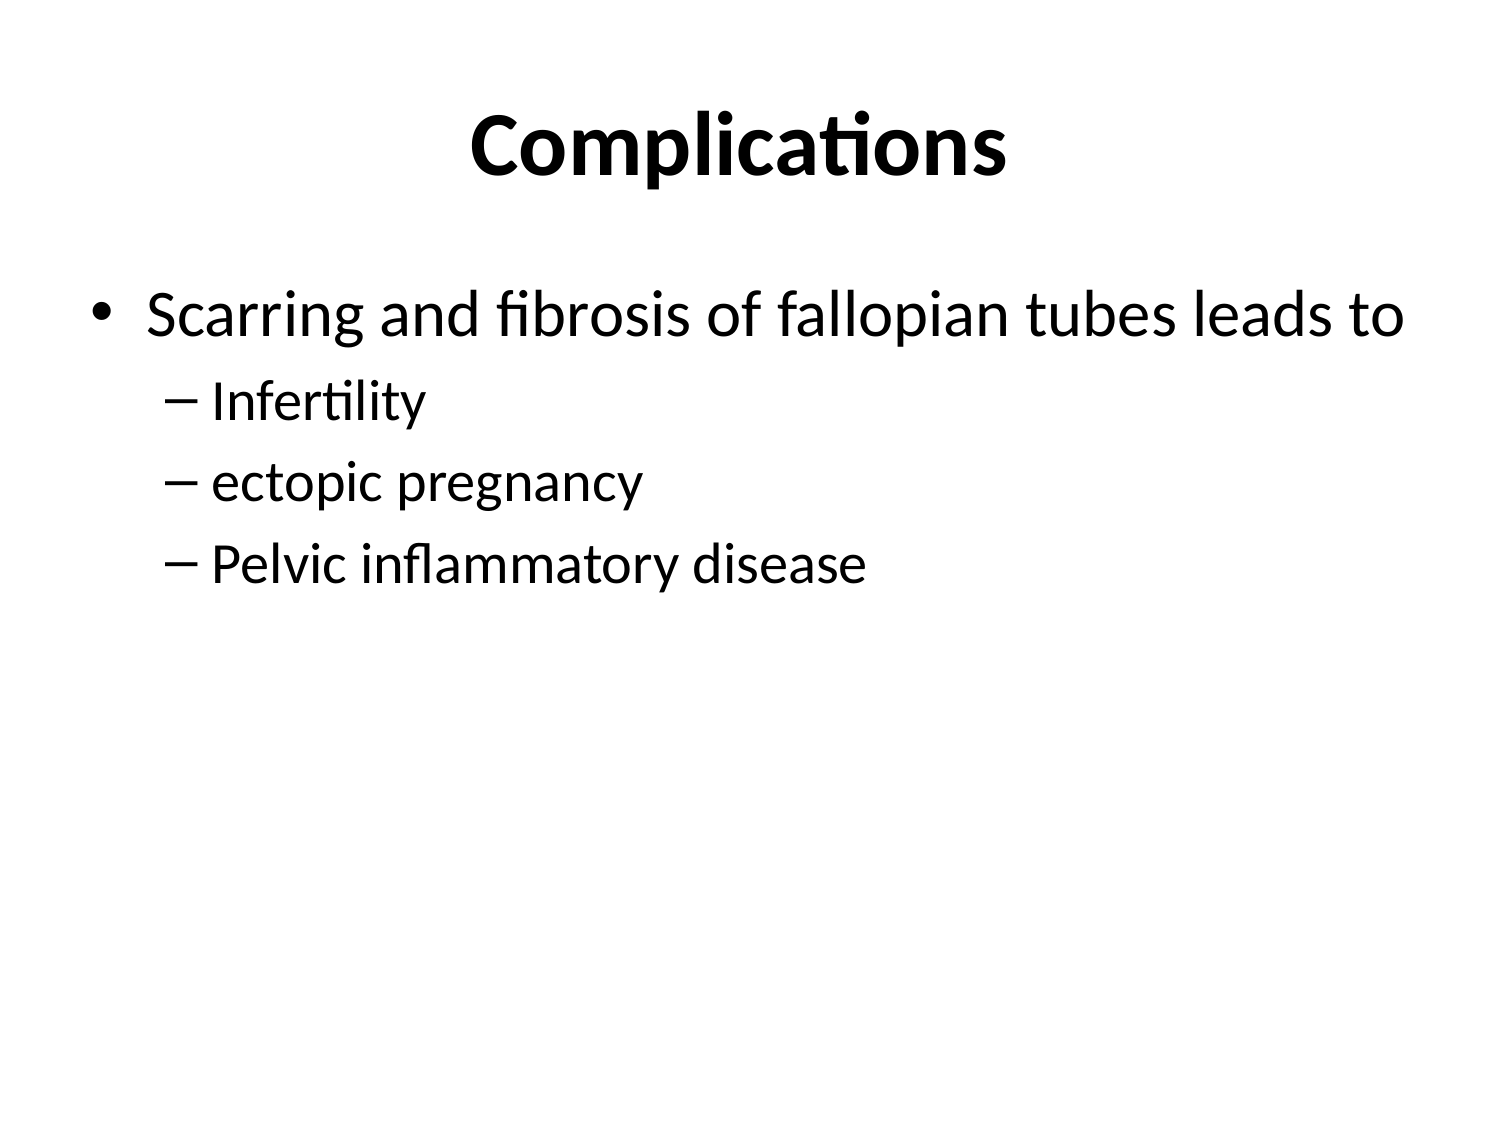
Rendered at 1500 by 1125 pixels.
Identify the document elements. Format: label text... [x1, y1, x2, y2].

list Scarring and fibrosis of fallopian tubes leads to Infertility ectopic pregnancy Pelvic inflammatory disease [75, 262, 1425, 1005]
title Complications [75, 45, 1425, 233]
